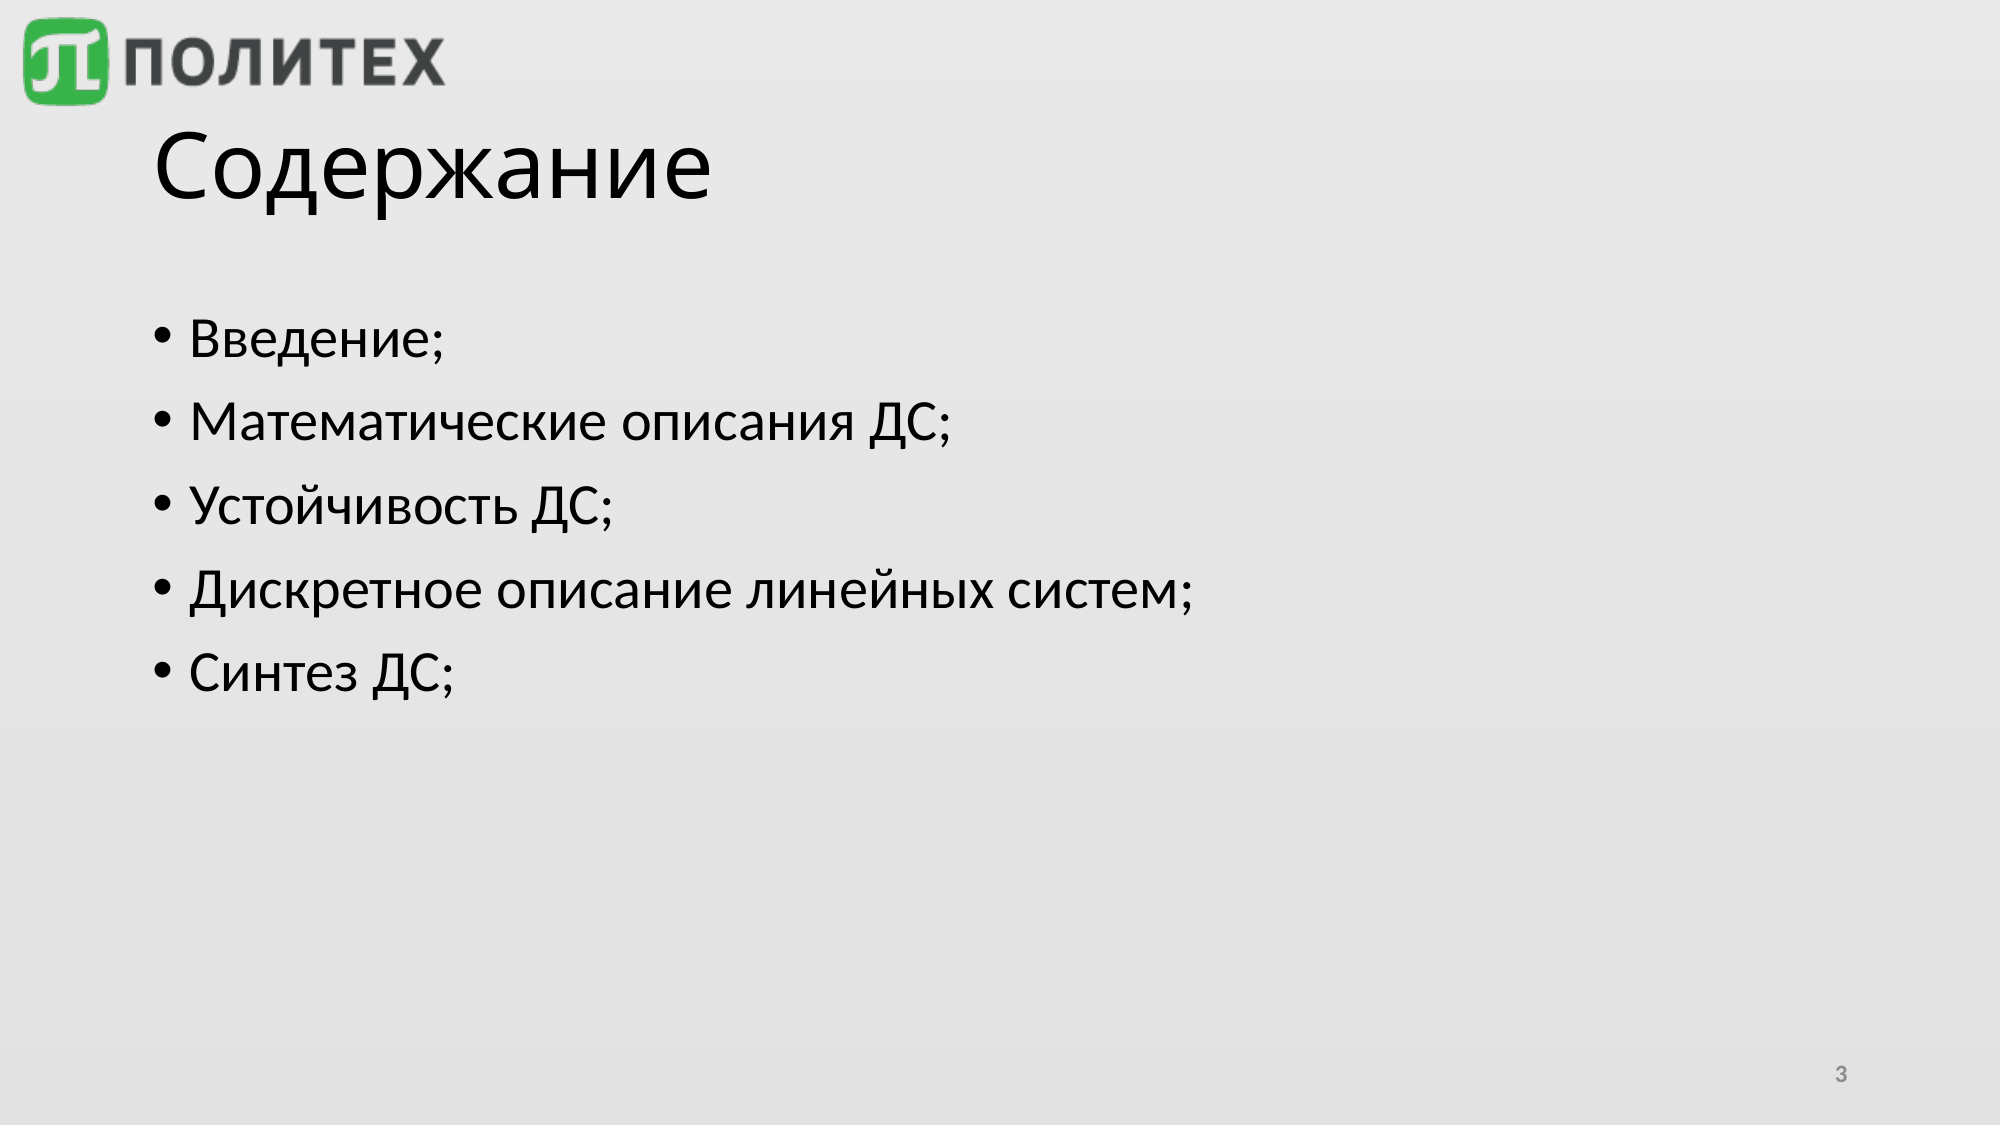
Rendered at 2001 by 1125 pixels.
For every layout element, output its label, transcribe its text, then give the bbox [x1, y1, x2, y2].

list Введение; Математические описания ДС; Устойчивость ДС; Дискретное описание линейных систем; Синтез ДС; [137, 299, 1863, 1014]
slide_number 3 [1412, 1042, 1863, 1103]
picture [0, 0, 469, 125]
title Содержание [137, 59, 1863, 278]
